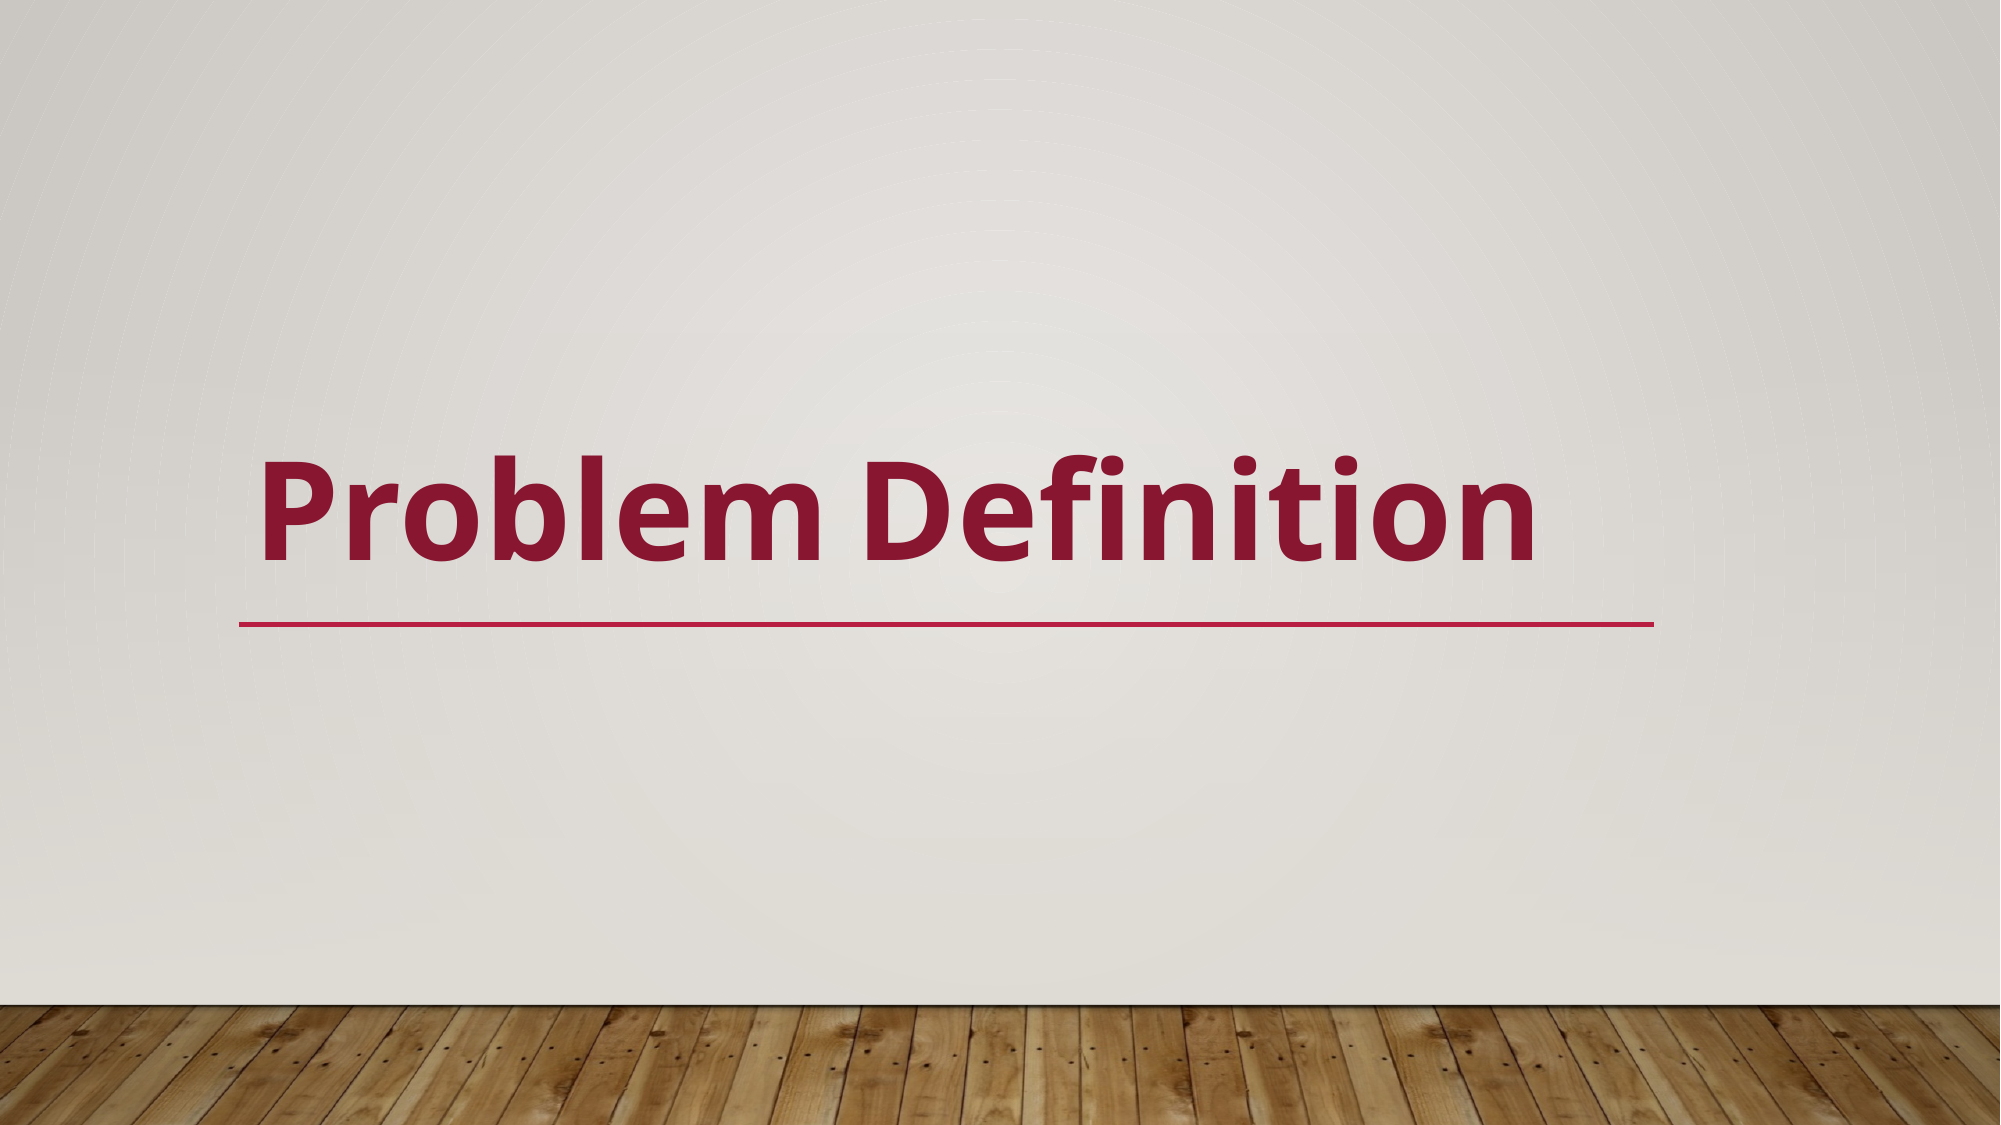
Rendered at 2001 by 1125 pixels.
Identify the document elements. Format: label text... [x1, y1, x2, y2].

title Problem Definition [238, 288, 1657, 598]
picture [0, 1005, 2000, 1125]
